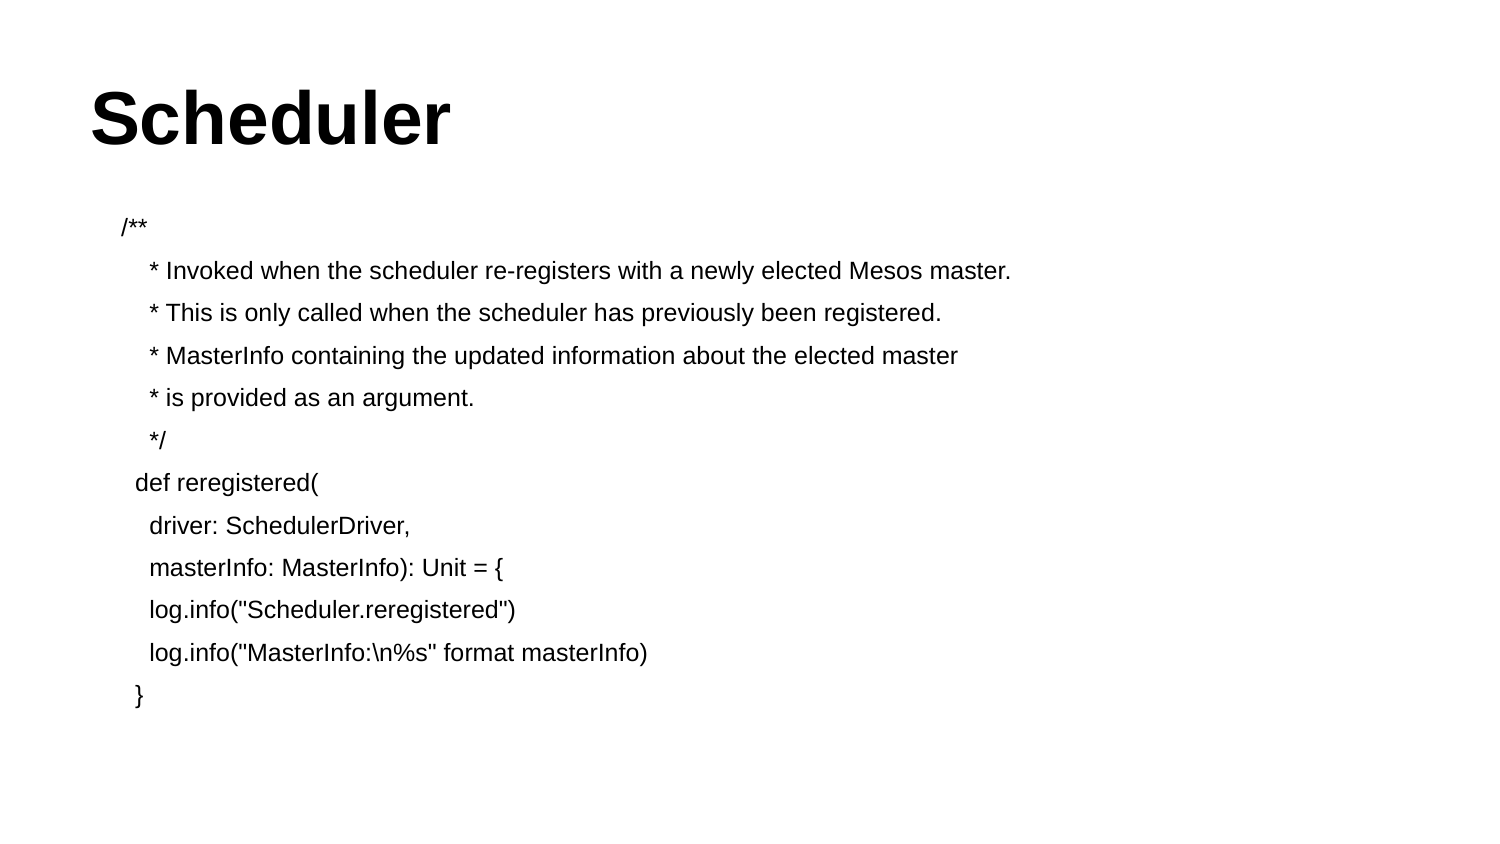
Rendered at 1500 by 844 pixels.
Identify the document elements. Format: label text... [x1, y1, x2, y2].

title Scheduler [75, 33, 1425, 175]
list /** * Invoked when the scheduler re-registers with a newly elected Mesos master. * This is only called when the scheduler has previously been registered. * MasterInfo containing the updated information about the elected master * is provided as an argument. */ def reregistered( driver: SchedulerDriver, masterInfo: MasterInfo): Unit = { log.info("Scheduler.reregistered") log.info("MasterInfo:\n%s" format masterInfo) } [75, 196, 1425, 808]
